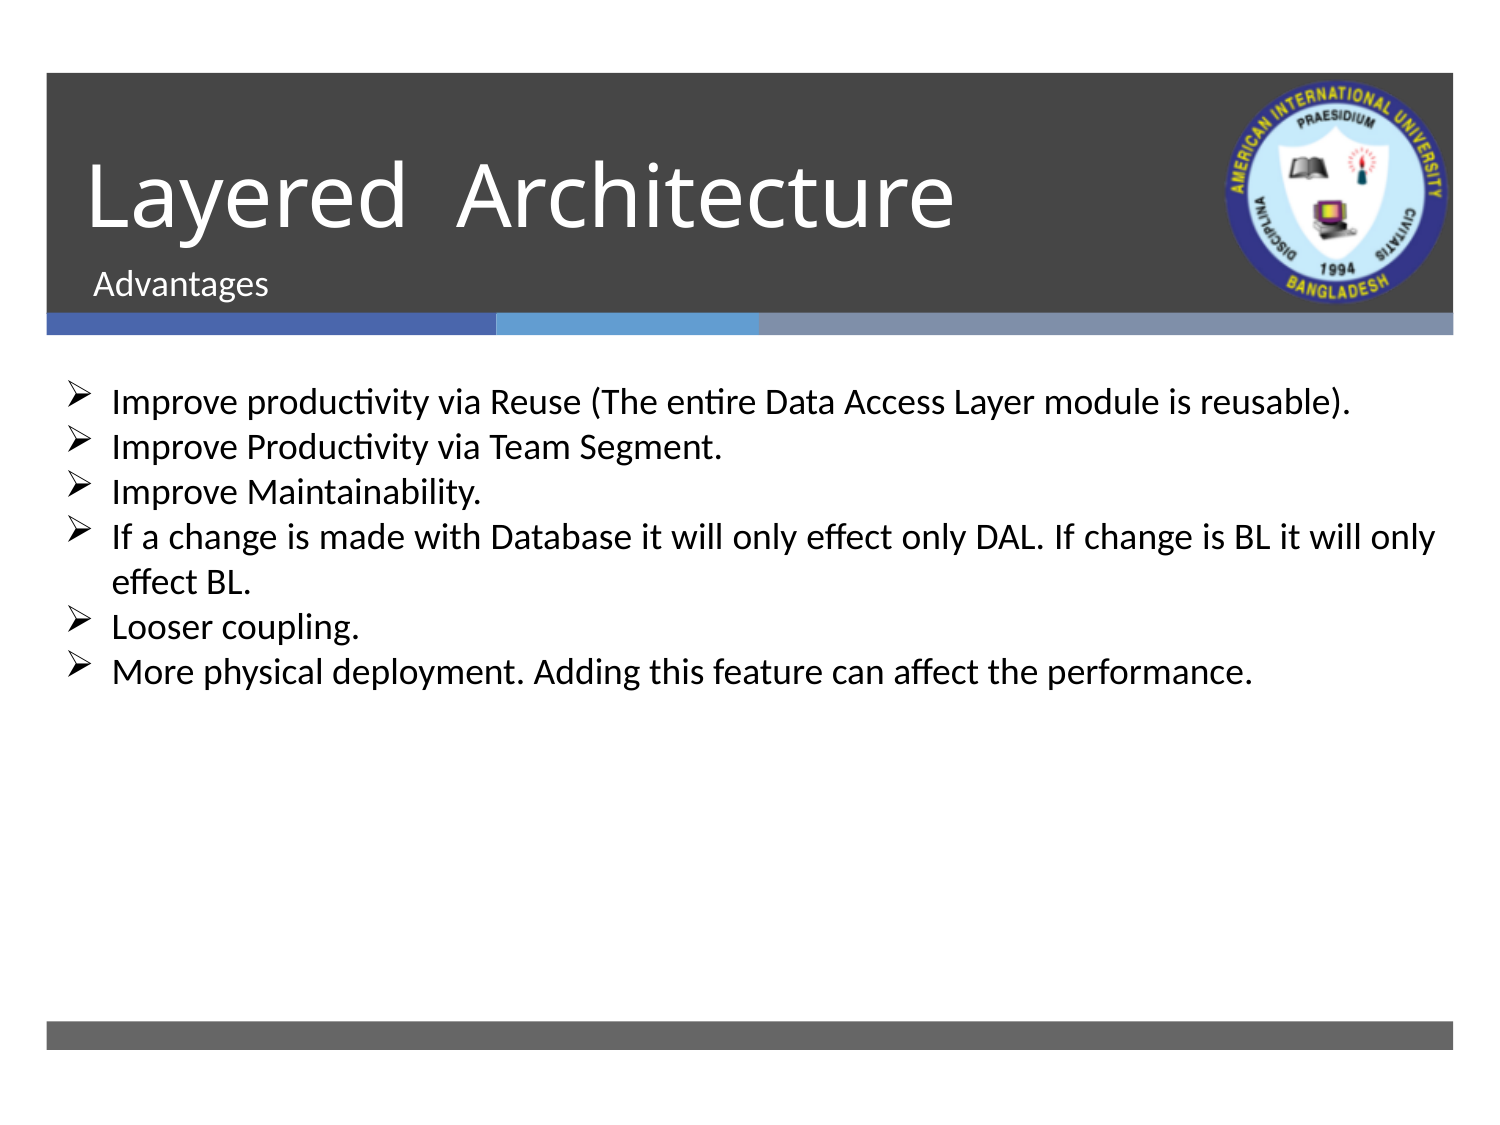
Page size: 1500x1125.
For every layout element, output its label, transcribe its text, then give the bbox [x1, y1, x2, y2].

text_box Improve productivity via Reuse (The entire Data Access Layer module is reusable). Improve Productivity via Team Segment. Improve Maintainability. If a change is made with Database it will only effect only DAL. If change is BL it will only effect BL. Looser coupling. More physical deployment. Adding this feature can affect the performance. [50, 369, 1453, 699]
title Layered Architecture [69, 73, 1351, 253]
picture [1351, 75, 1454, 310]
subtitle Advantages [78, 251, 1351, 331]
